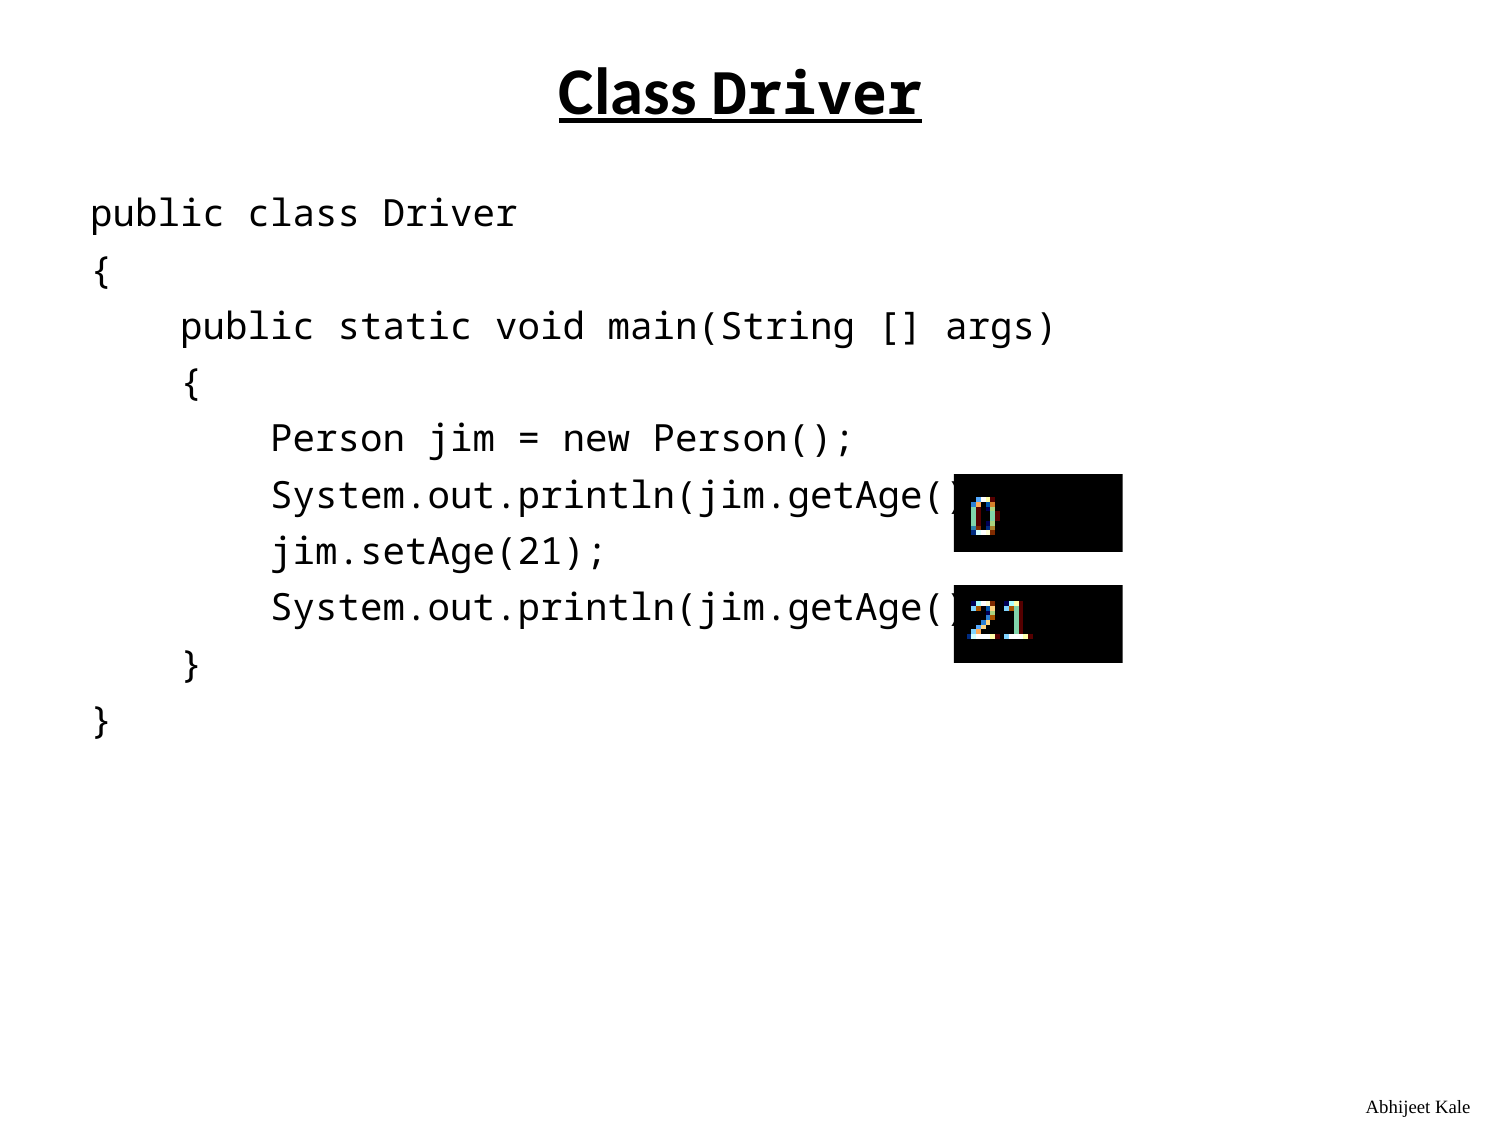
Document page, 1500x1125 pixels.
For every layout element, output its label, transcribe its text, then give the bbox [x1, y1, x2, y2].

picture [953, 474, 1123, 553]
picture [953, 584, 1123, 663]
list public class Driver { public static void main(String [] args) { Person jim = new Person(); System.out.println(jim.getAge()); jim.setAge(21); System.out.println(jim.getAge()); } } [75, 181, 1417, 1063]
title Class Driver [70, 49, 1411, 136]
